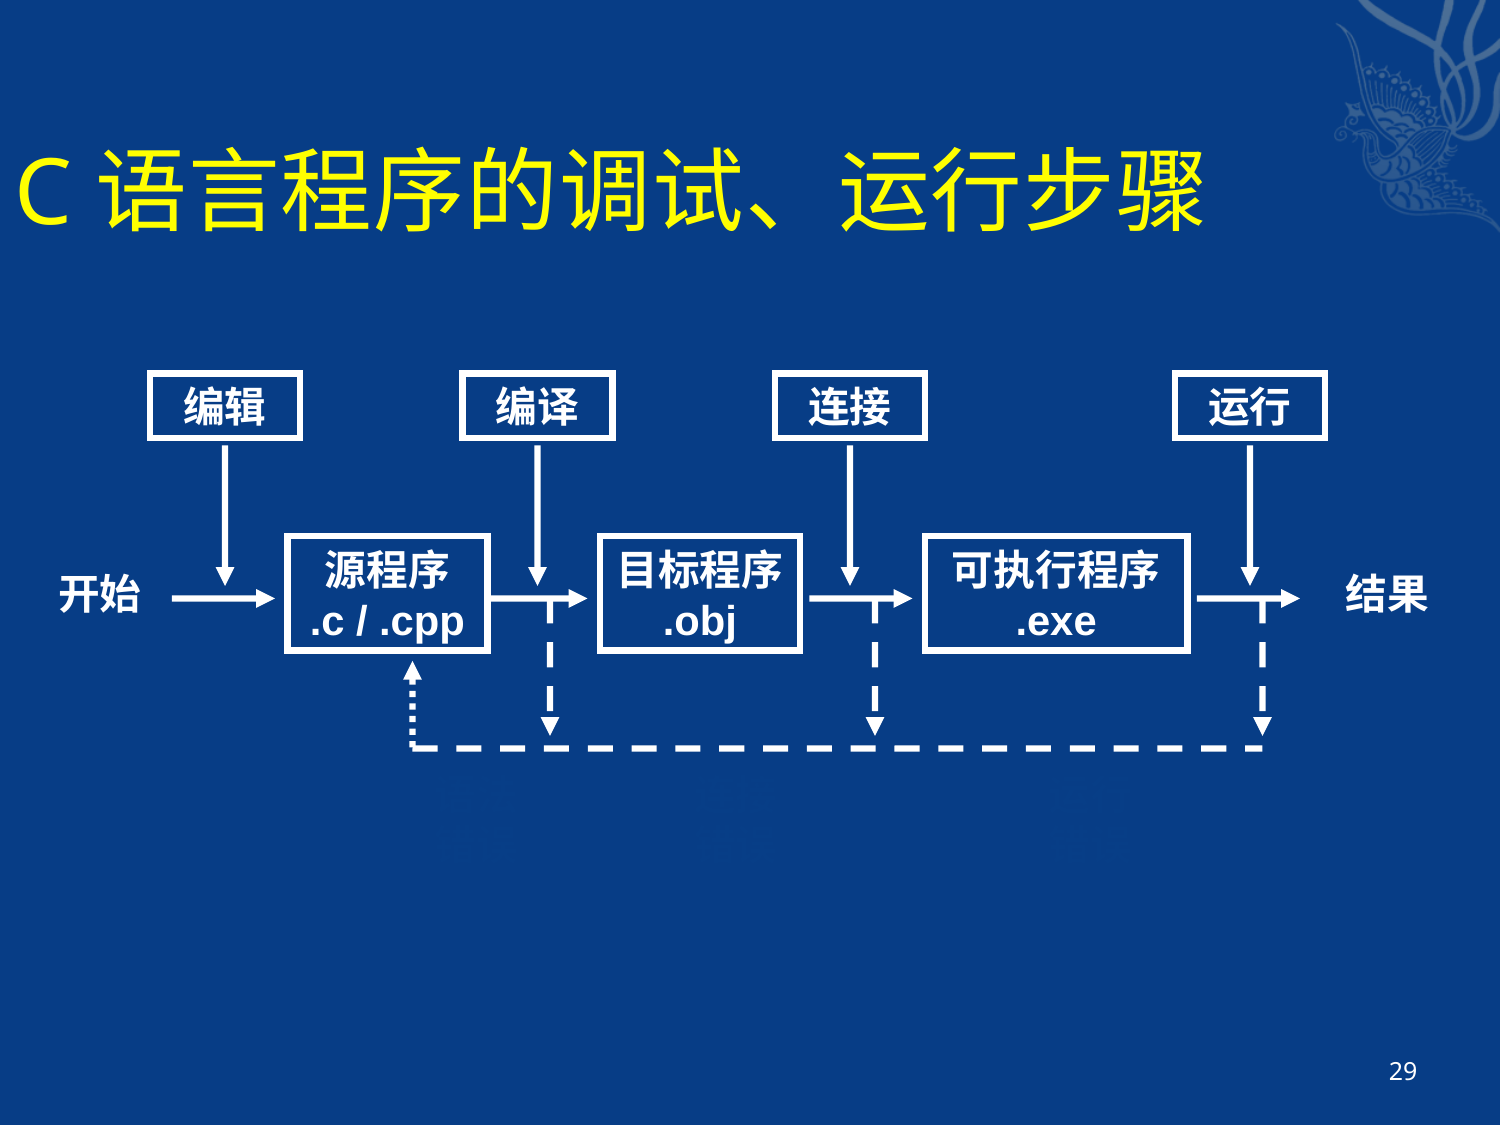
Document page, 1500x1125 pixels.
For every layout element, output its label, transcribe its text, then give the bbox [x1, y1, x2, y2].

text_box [24, 372, 1463, 878]
title C语言程序的调试、运行步骤 [0, 75, 1350, 300]
slide_number 29 [1074, 1042, 1425, 1103]
